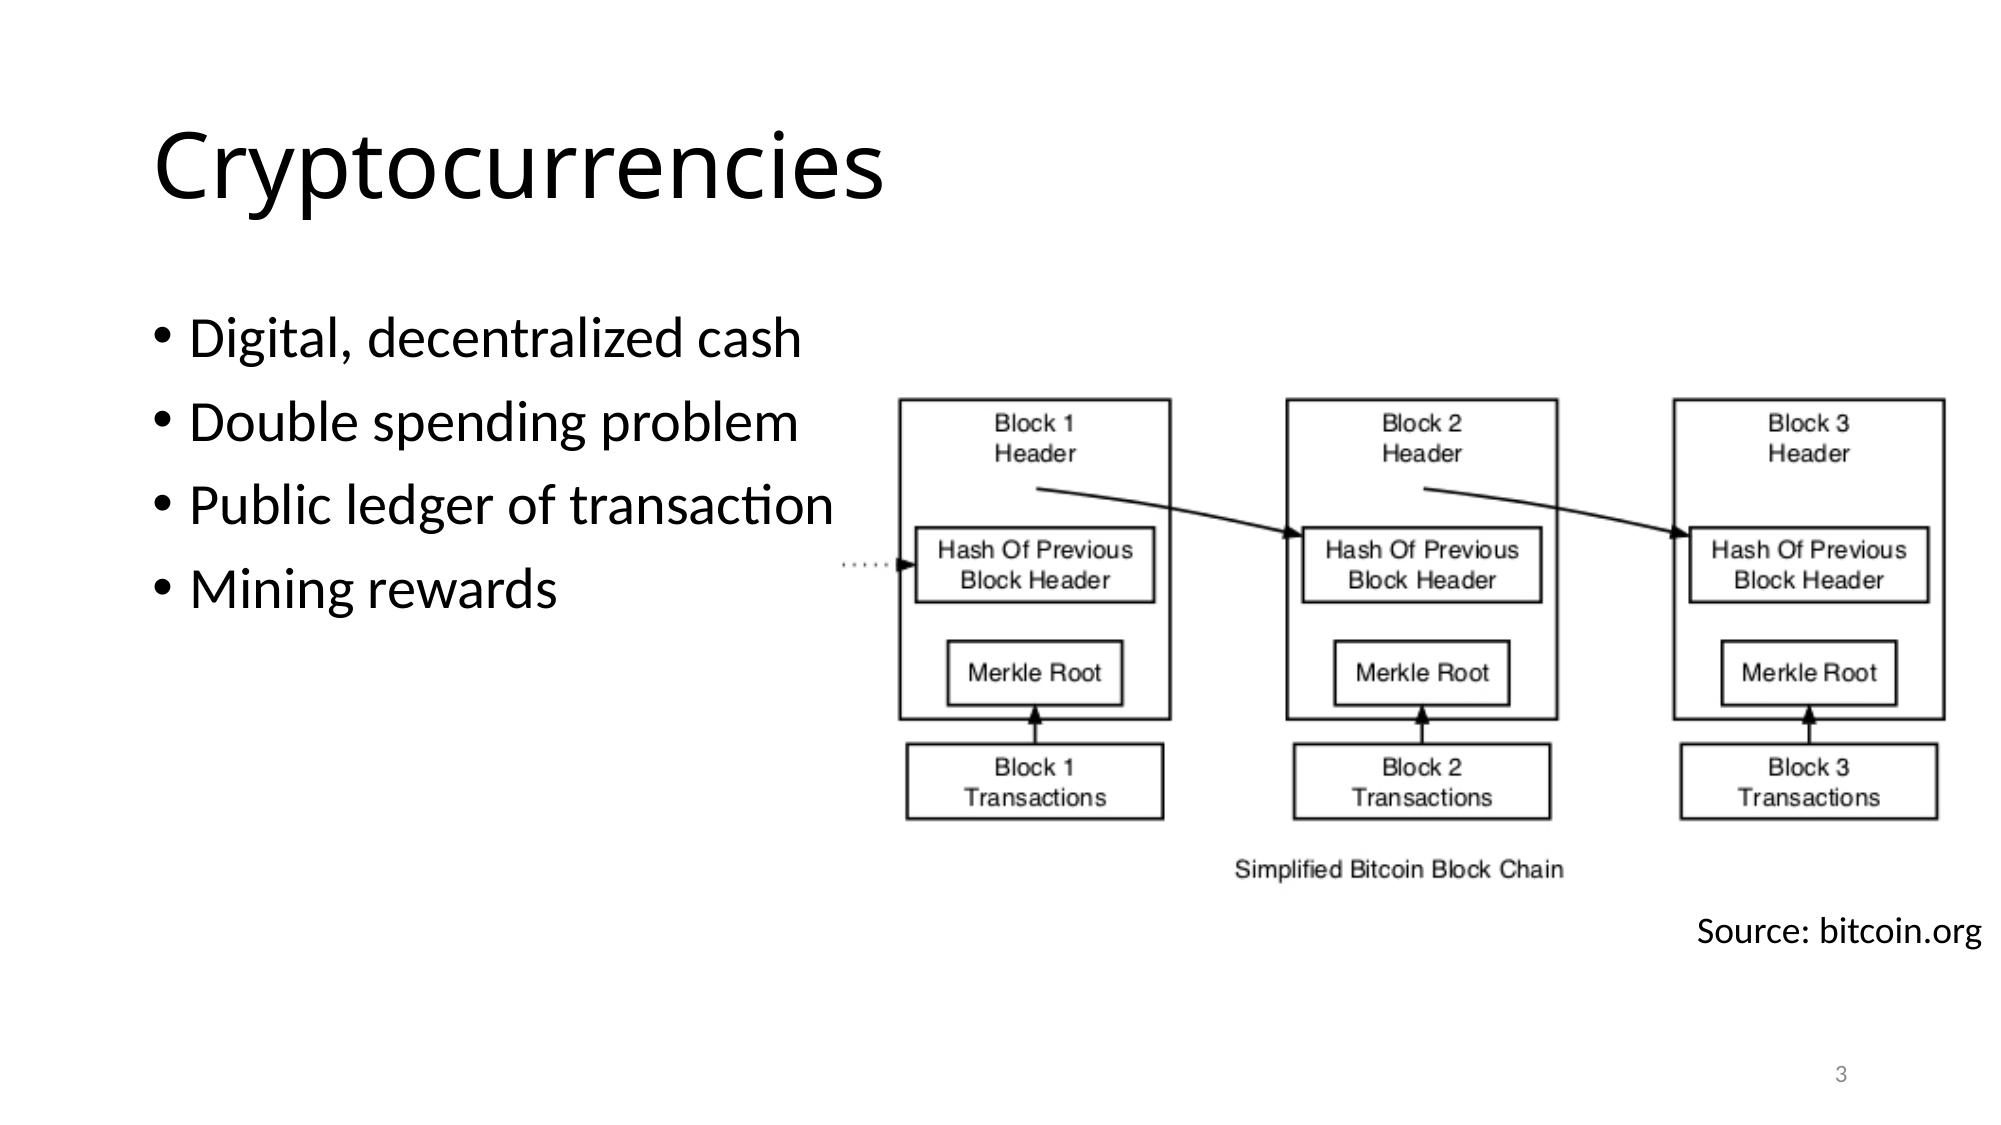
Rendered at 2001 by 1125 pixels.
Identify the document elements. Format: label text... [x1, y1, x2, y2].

slide_number 3 [1412, 1042, 1863, 1103]
list Digital, decentralized cash Double spending problem Public ledger of transactions Mining rewards [137, 299, 988, 1014]
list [832, 378, 1967, 899]
text_box Source: bitcoin.org [1682, 898, 2000, 959]
title Cryptocurrencies [137, 59, 1863, 278]
